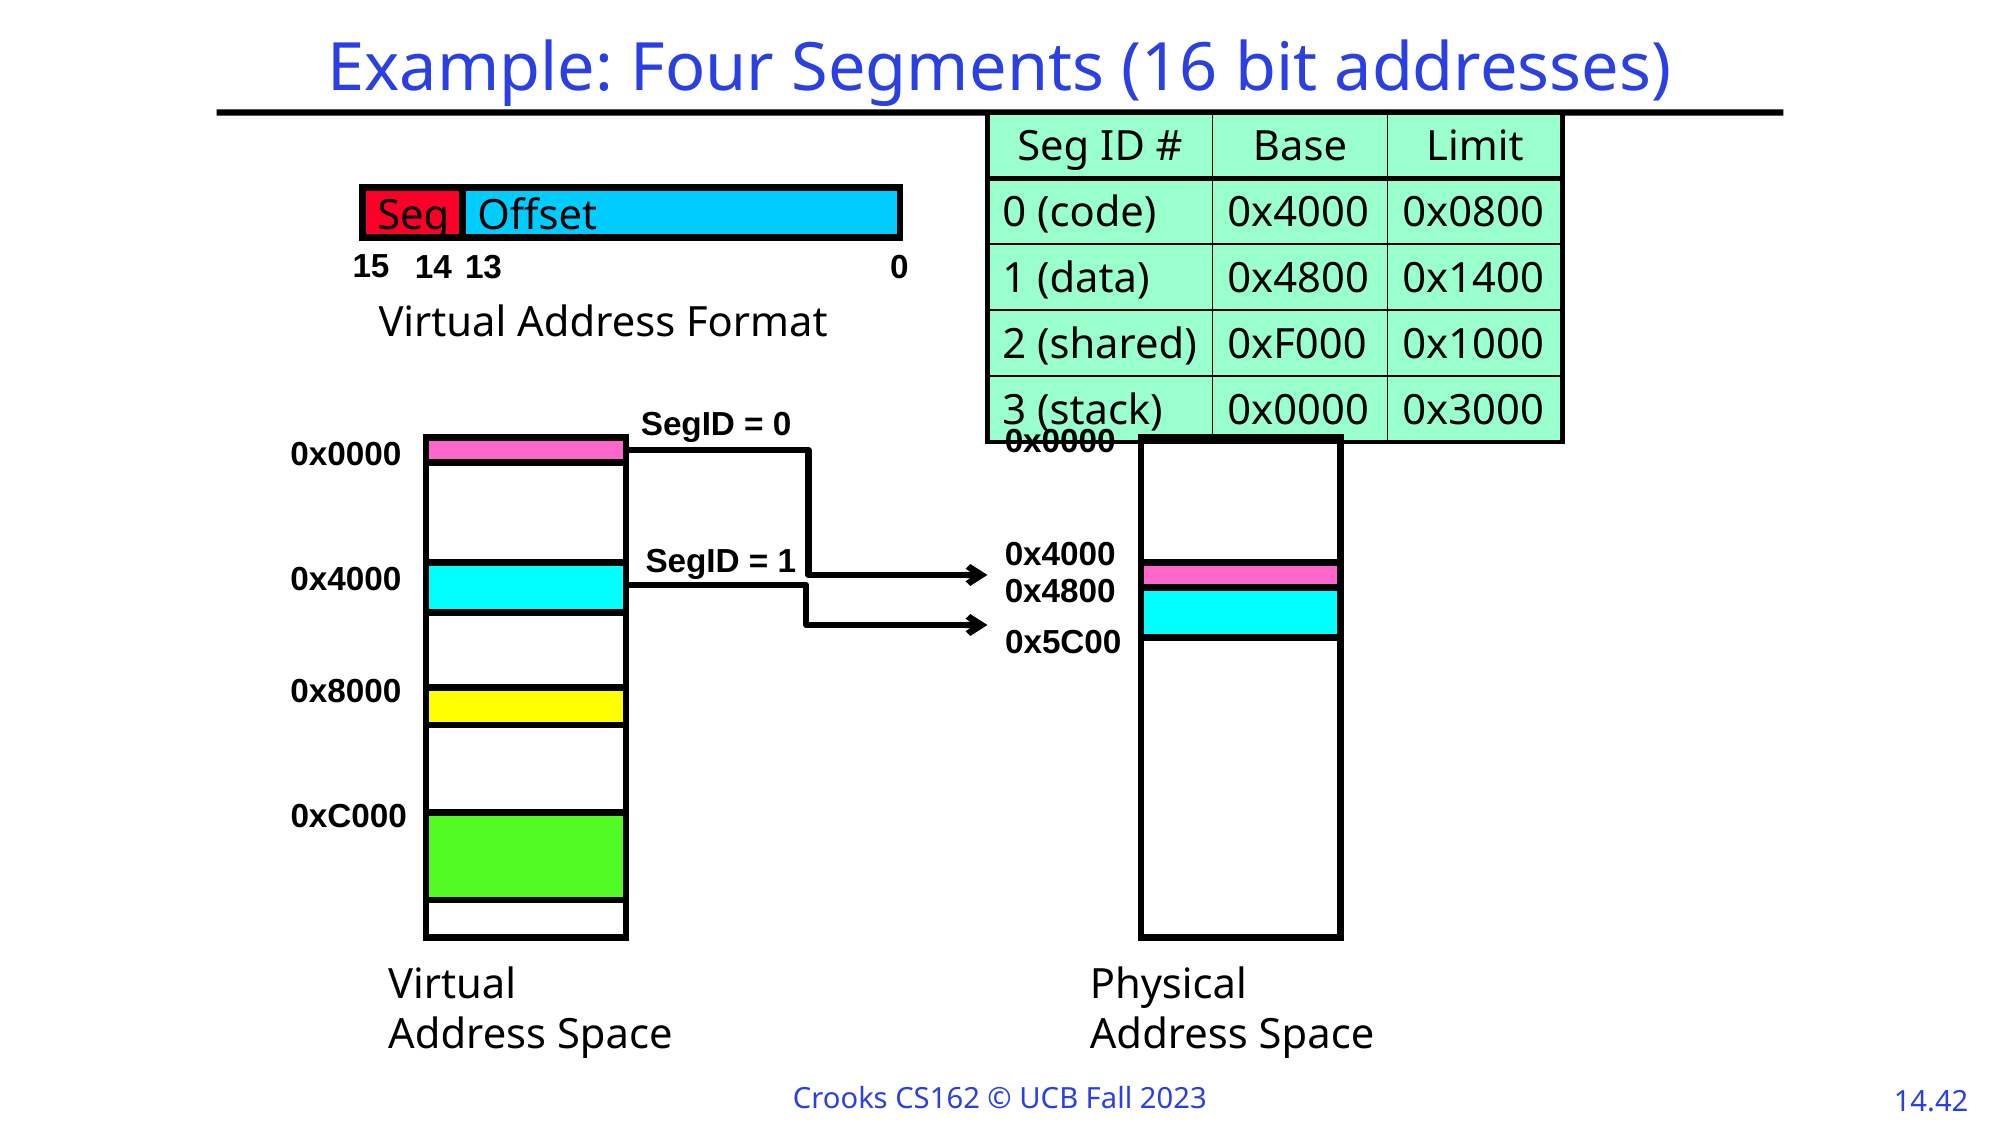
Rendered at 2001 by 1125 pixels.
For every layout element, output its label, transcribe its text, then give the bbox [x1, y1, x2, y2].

table_header Seg ID # [990, 115, 1212, 176]
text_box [274, 424, 689, 1066]
title Example: Four Segments (16 bit addresses) [0, 24, 2000, 113]
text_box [625, 449, 988, 576]
table_header Limit [1388, 115, 1560, 176]
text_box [337, 187, 924, 293]
text_box Virtual Address Format [363, 302, 843, 352]
table_cell 0 (code) [990, 181, 1212, 243]
table_cell 0xF000 [1213, 311, 1387, 375]
table_cell 0x3000 [1388, 377, 1560, 440]
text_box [624, 584, 988, 626]
table_cell 1 (data) [990, 245, 1212, 309]
table_cell 0x0800 [1388, 181, 1560, 243]
table_cell 0x0000 [1213, 377, 1387, 410]
table_cell 3 (stack) [990, 377, 1212, 410]
table_cell 0x1000 [1388, 311, 1560, 375]
table_cell 0x4000 [1213, 181, 1387, 243]
table_cell 2 (shared) [990, 311, 1212, 375]
text_box SegID = 0 [626, 394, 807, 448]
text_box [989, 412, 1391, 1066]
table_cell 0x4800 [1213, 245, 1387, 309]
table_cell 0x1400 [1388, 245, 1560, 309]
table_header Base [1213, 115, 1387, 176]
